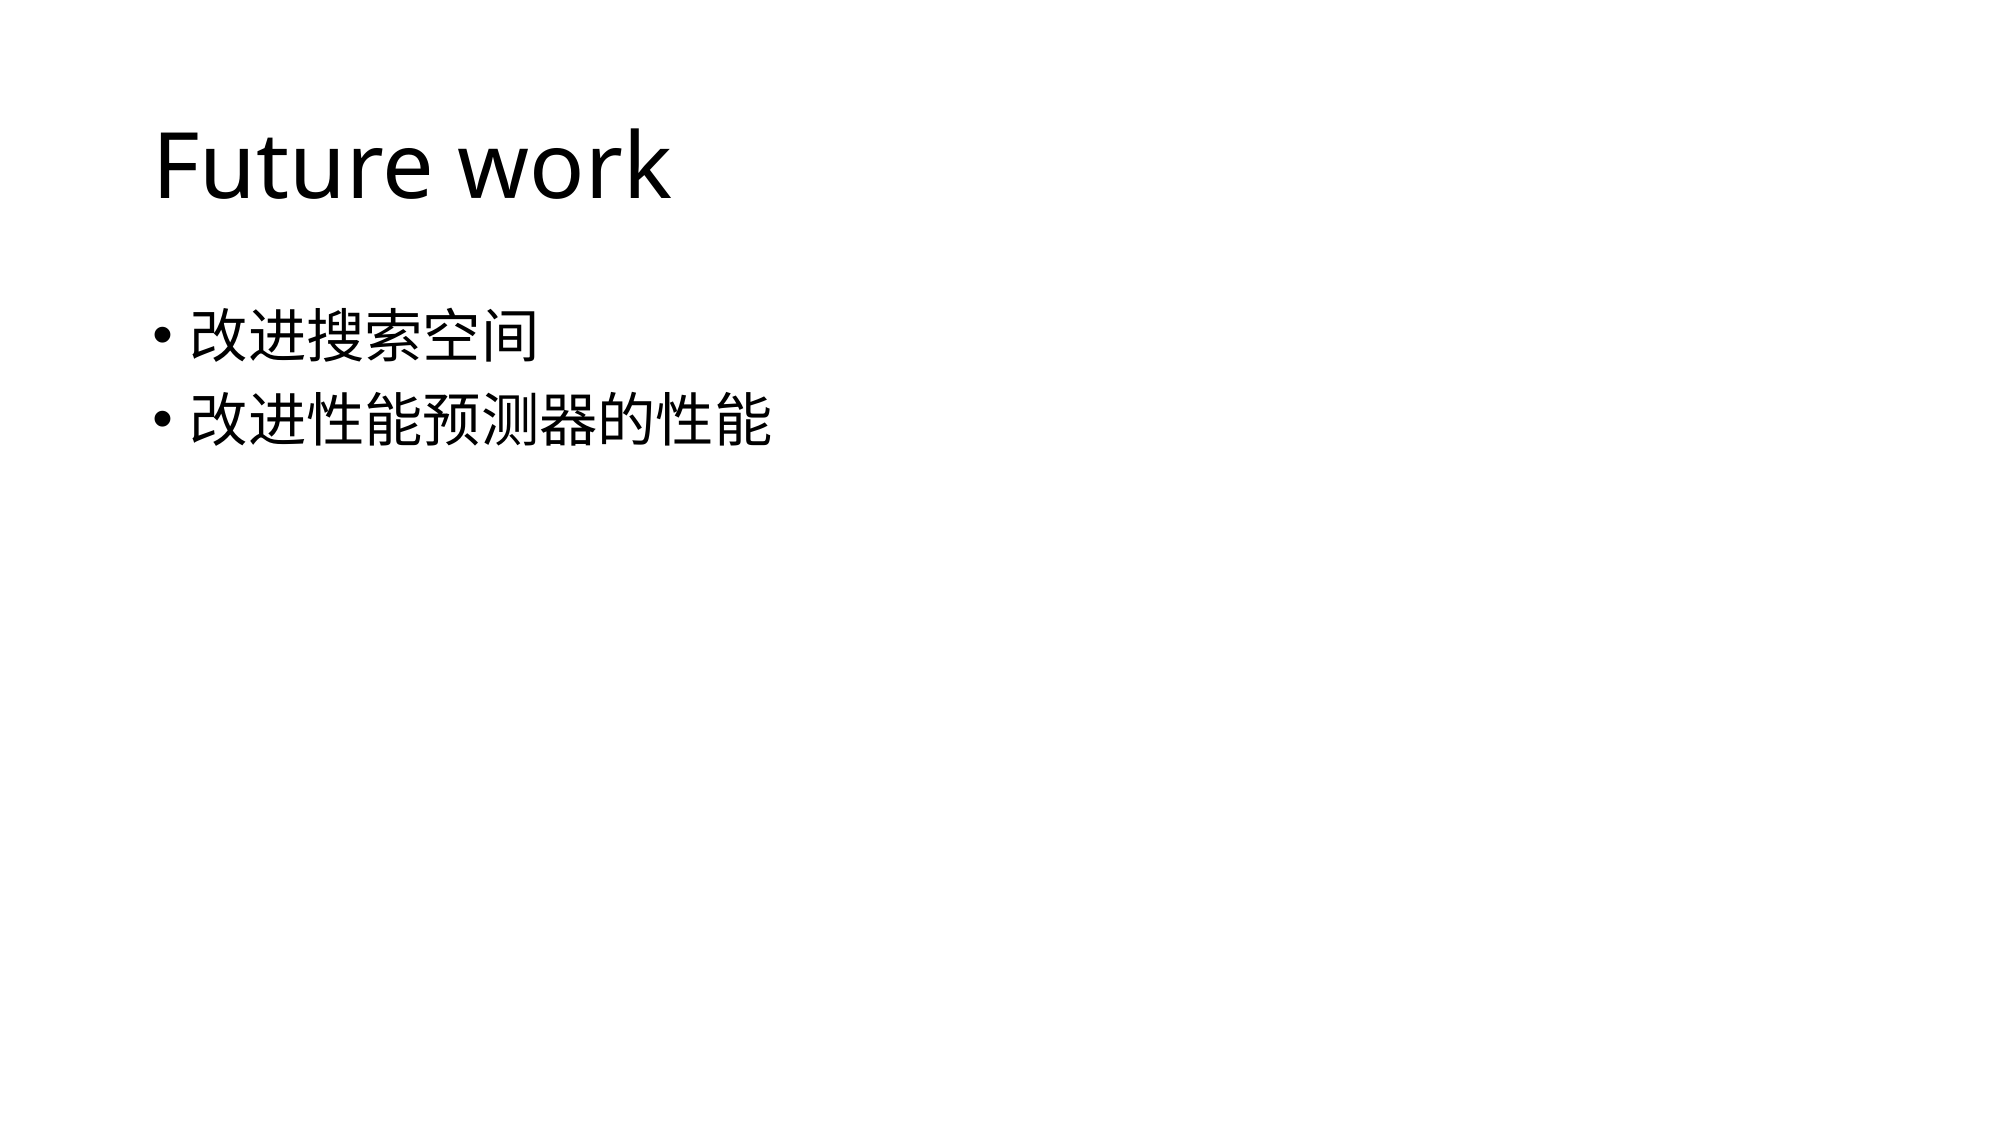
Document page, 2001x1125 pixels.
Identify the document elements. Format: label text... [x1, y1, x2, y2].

title Future work [137, 59, 1863, 278]
list 改进搜索空间 改进性能预测器的性能 [137, 299, 1863, 1014]
